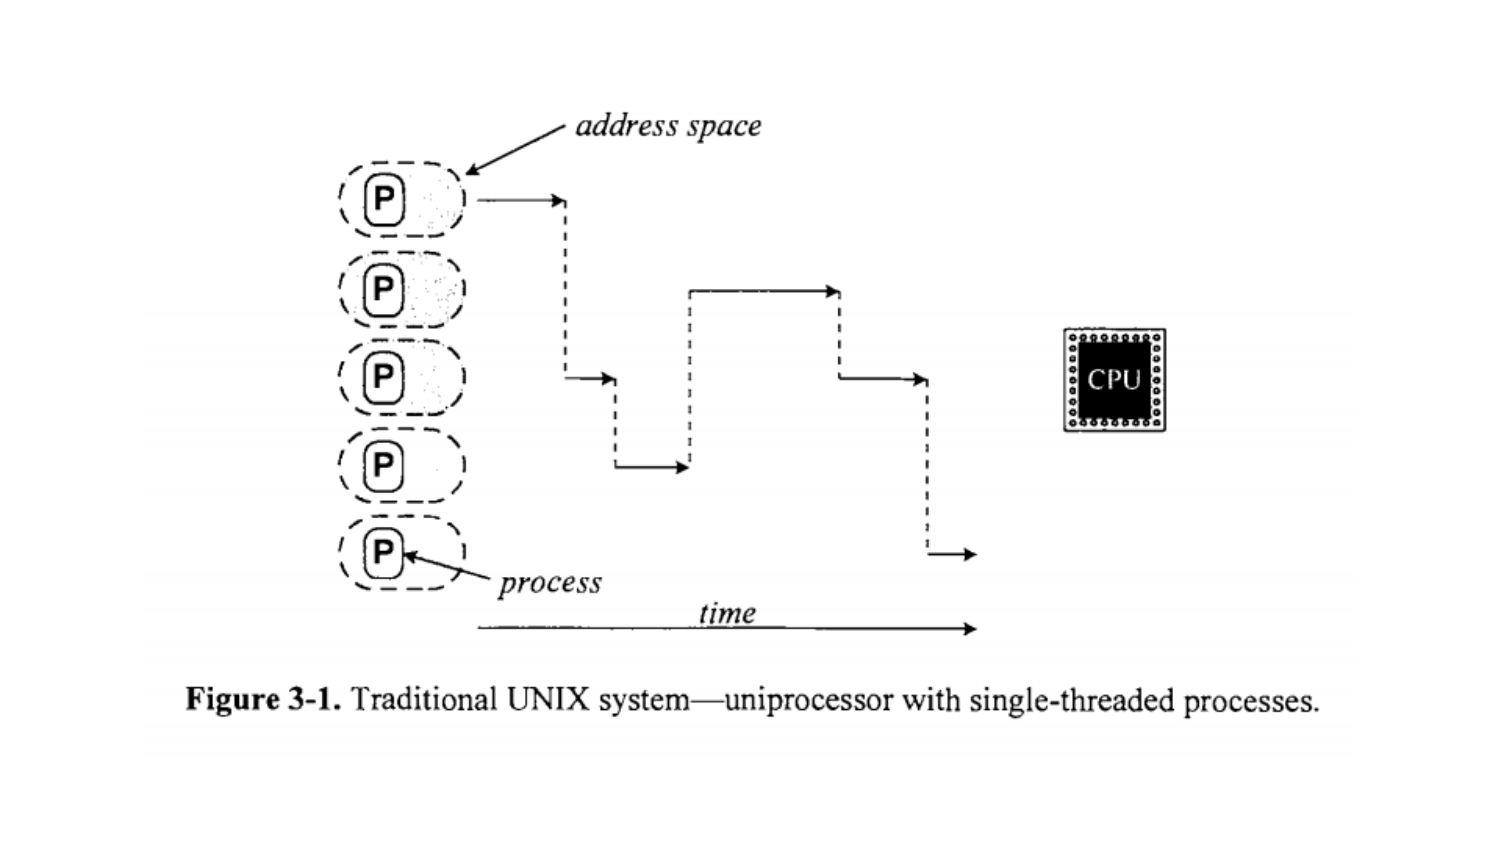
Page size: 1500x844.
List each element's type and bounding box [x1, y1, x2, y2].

picture [141, 72, 1359, 767]
